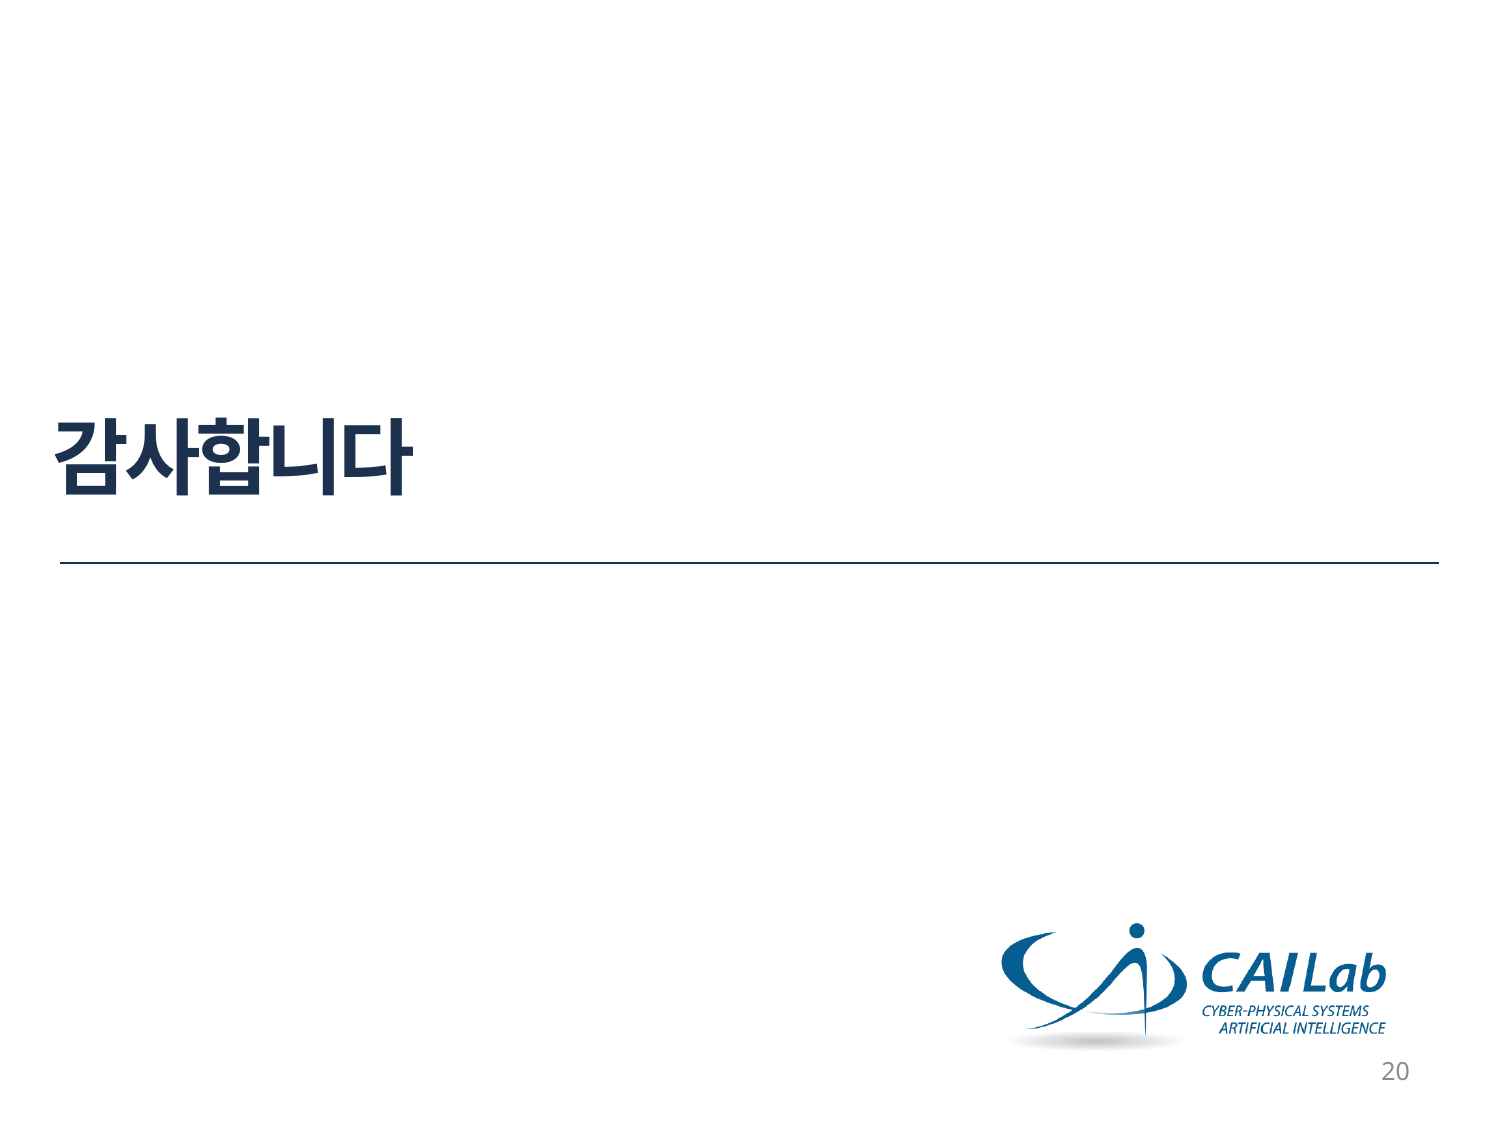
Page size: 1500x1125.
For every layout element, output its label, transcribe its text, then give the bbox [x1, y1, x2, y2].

title 감사합니다 [37, 397, 608, 569]
picture [941, 863, 1457, 1114]
